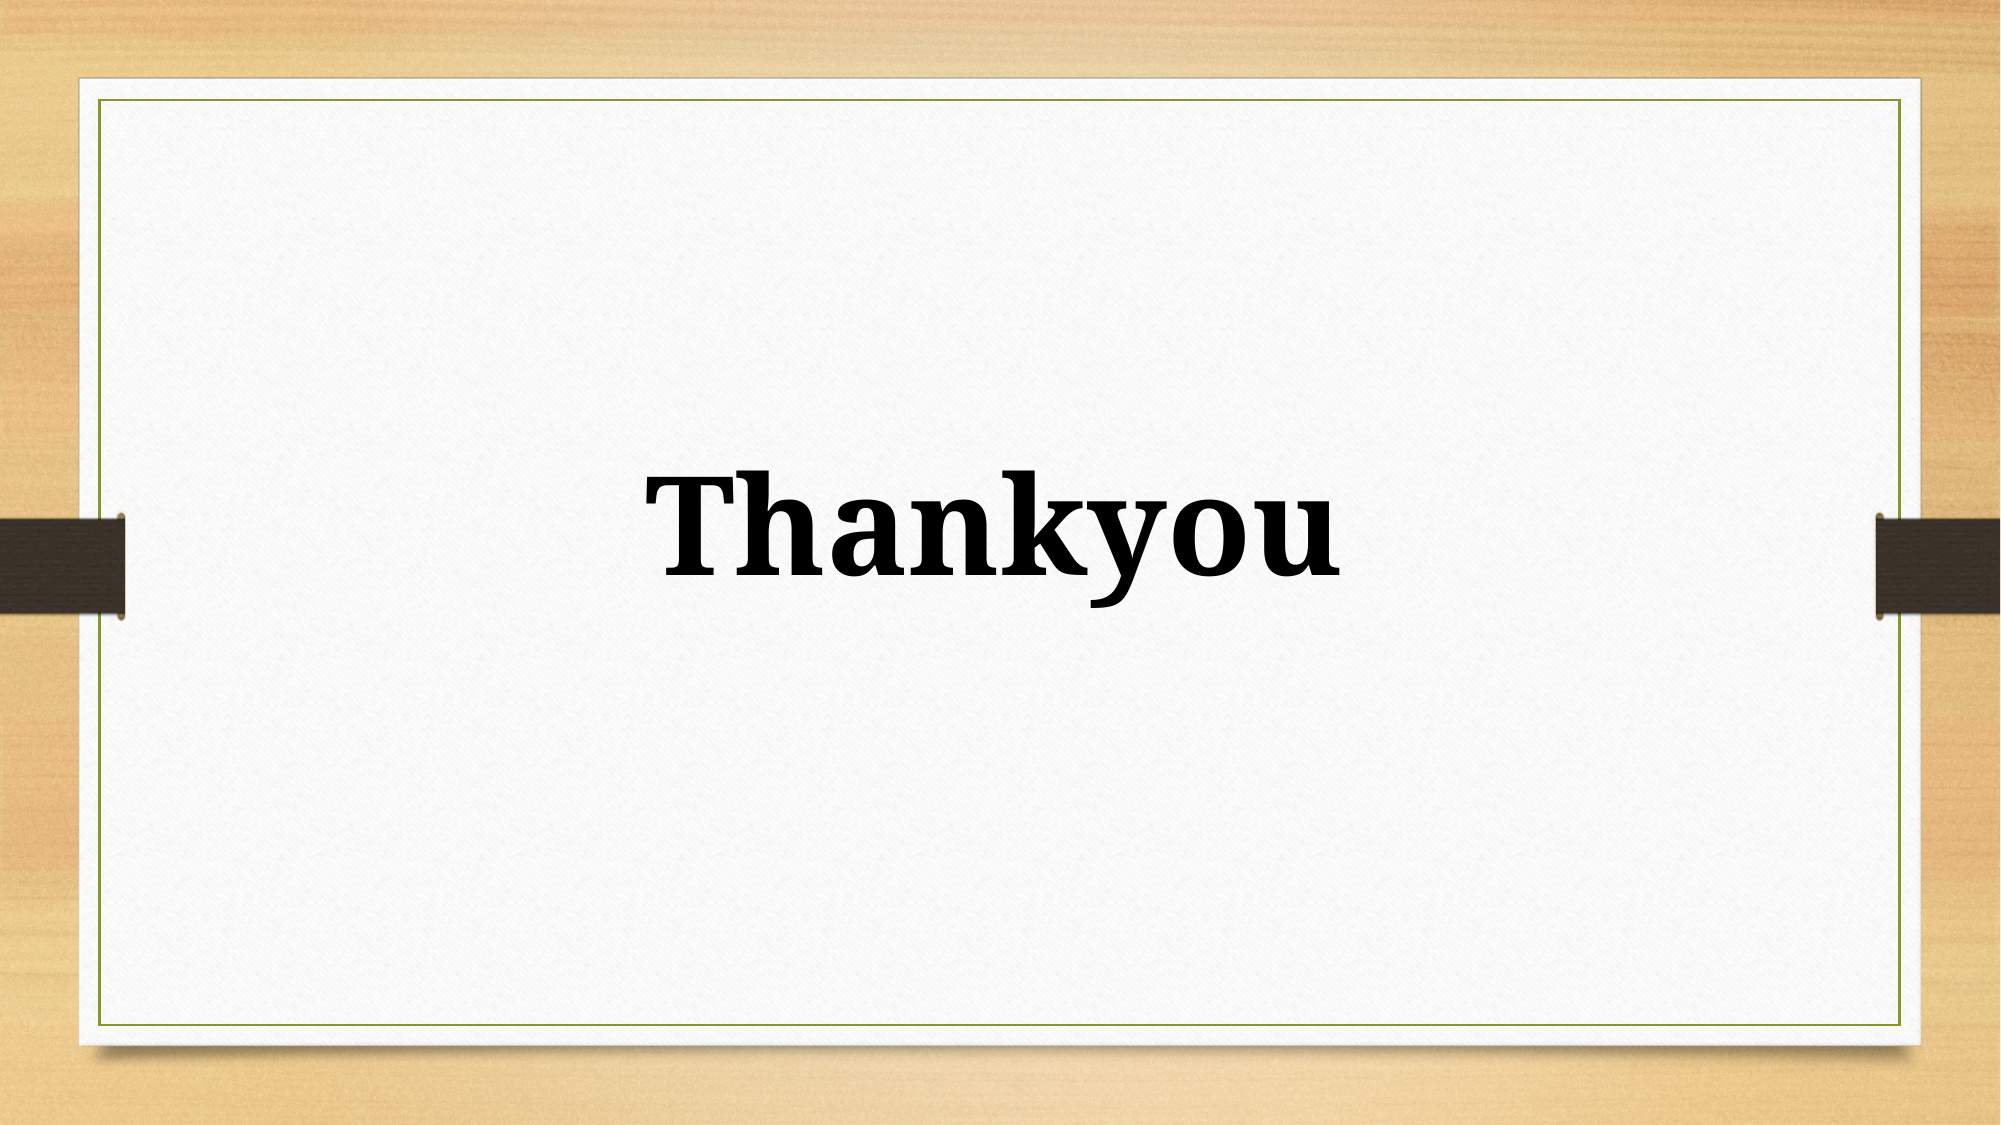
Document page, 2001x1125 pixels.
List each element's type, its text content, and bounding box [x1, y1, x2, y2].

picture [0, 0, 2001, 1125]
text_box Thankyou [315, 430, 1674, 611]
